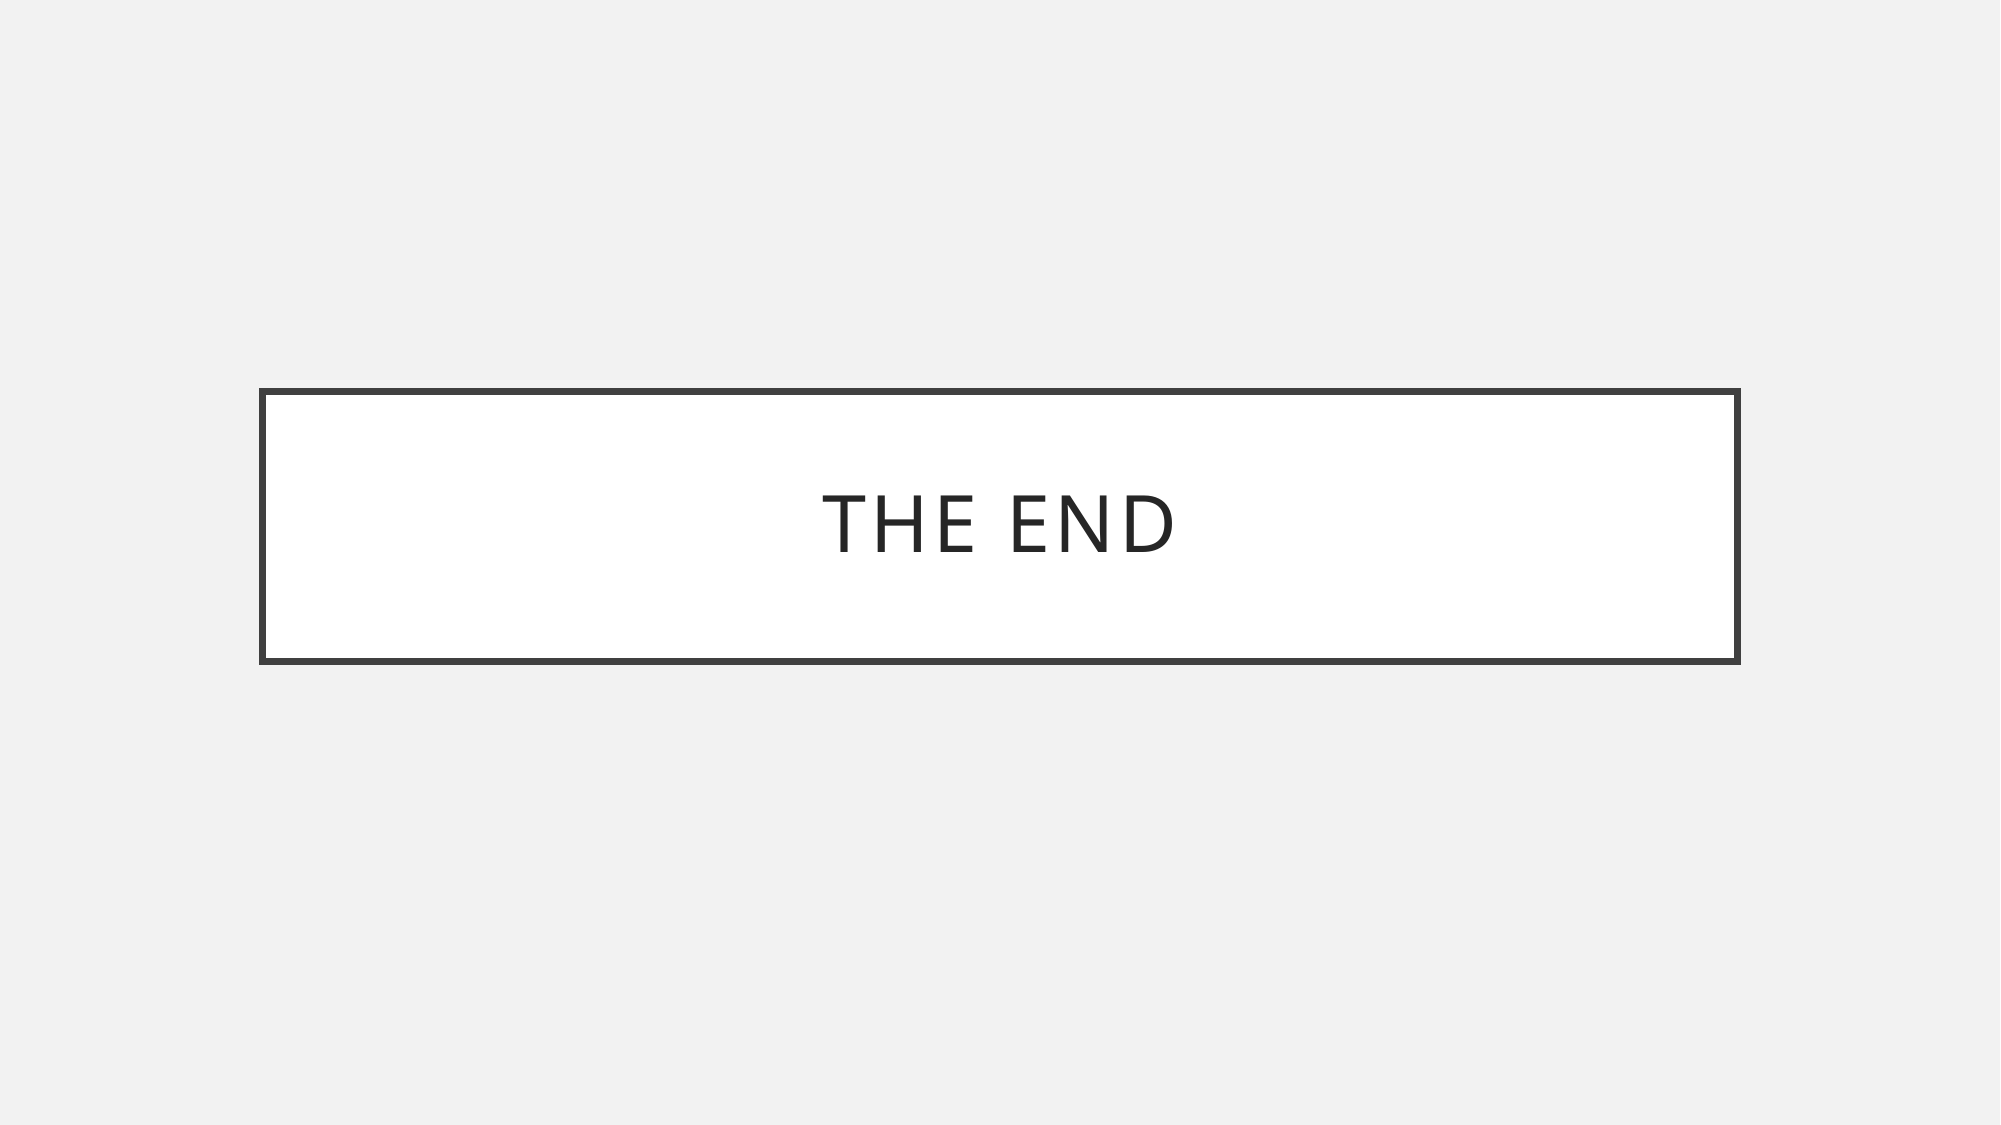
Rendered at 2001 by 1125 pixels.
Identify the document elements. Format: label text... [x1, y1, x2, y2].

title THE END [259, 388, 1741, 665]
